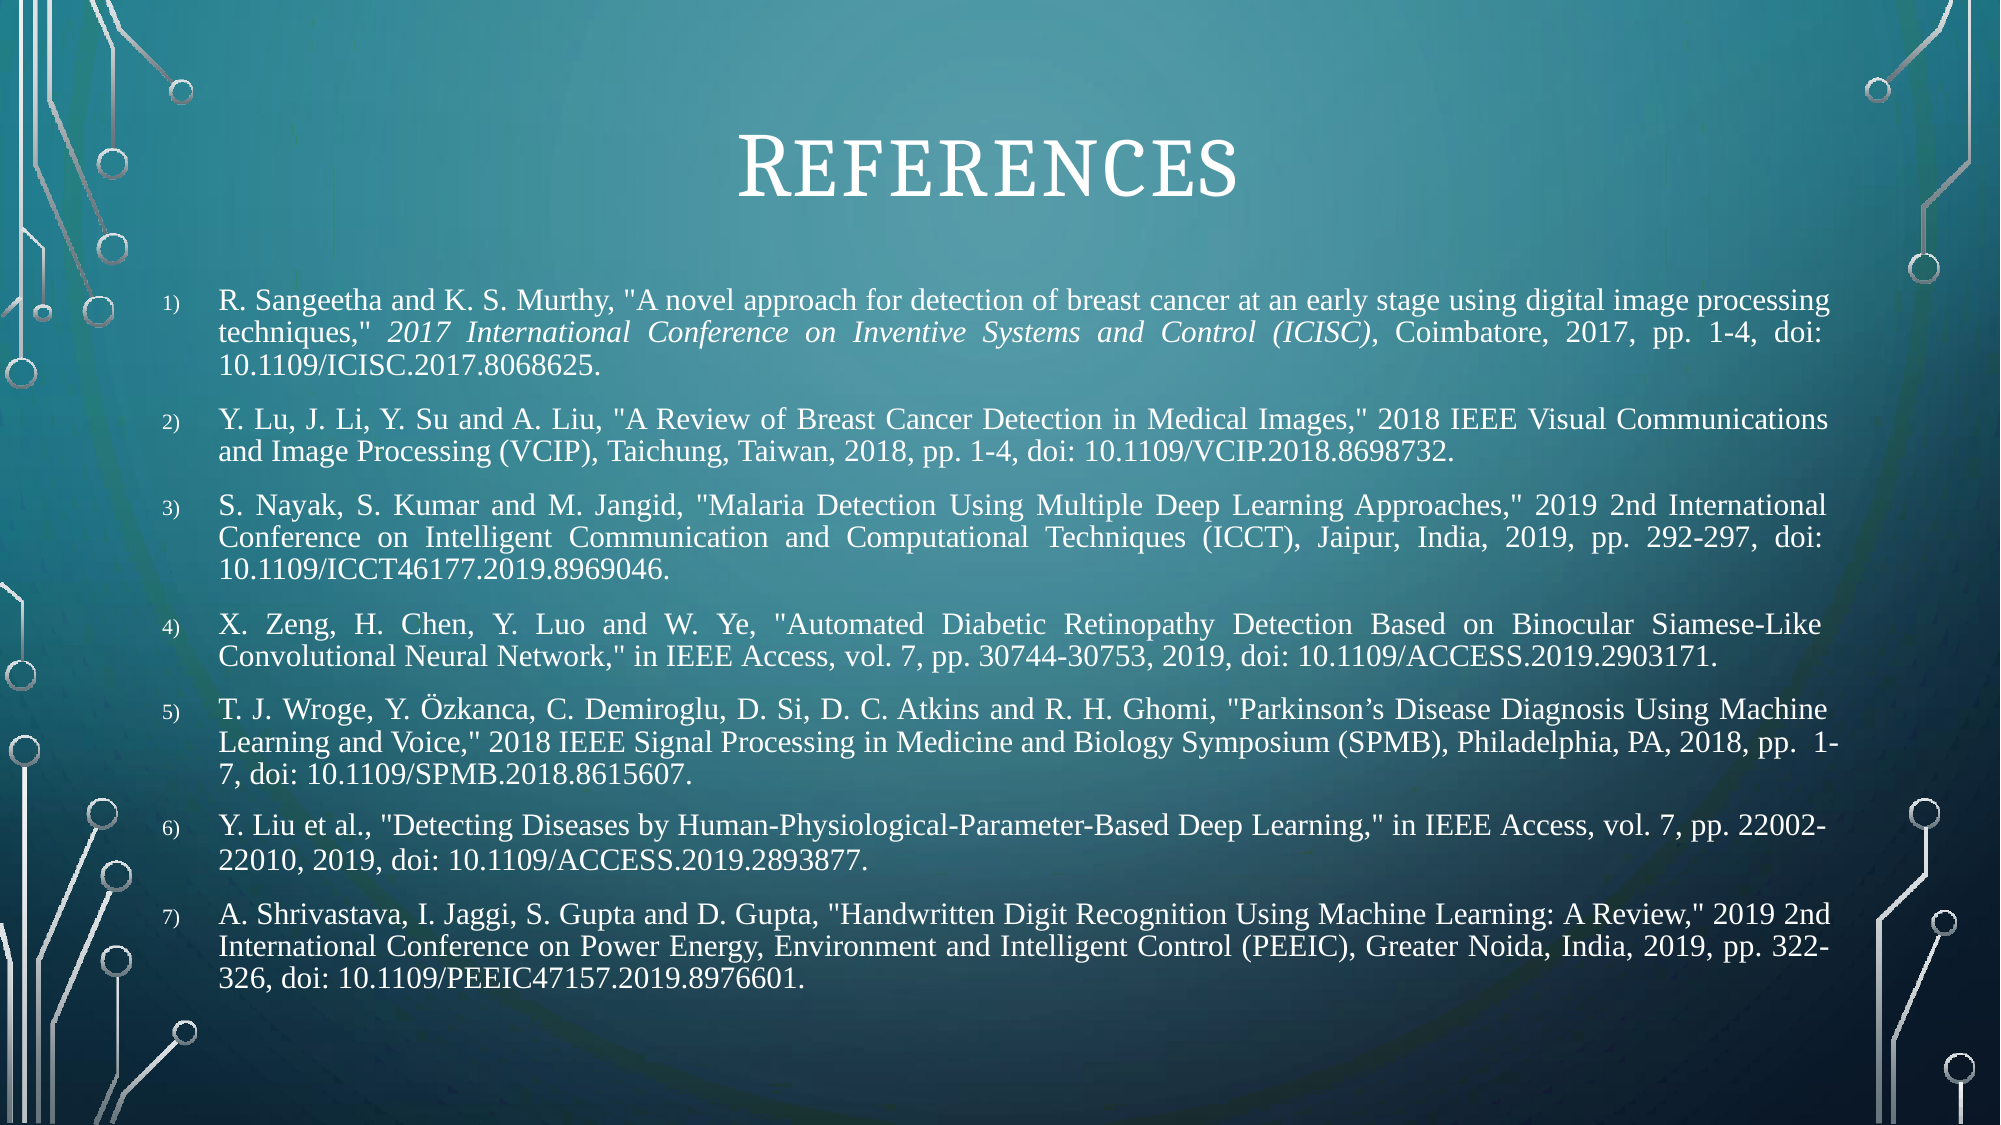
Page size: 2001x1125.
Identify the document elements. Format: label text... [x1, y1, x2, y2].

picture [0, 0, 2000, 1125]
text_box R. Sangeetha and K. S. Murthy, "A novel approach for detection of breast cancer at an early stage using digital image processing techniques," 2017 International Conference on Inventive Systems and Control (ICISC), Coimbatore, 2017, pp. 1-4, doi: 10.1109/ICISC.2017.8068625. Y. Lu, J. Li, Y. Su and A. Liu, "A Review of Breast Cancer Detection in Medical Images," 2018 IEEE Visual Communications and Image Processing (VCIP), Taichung, Taiwan, 2018, pp. 1-4, doi: 10.1109/VCIP.2018.8698732. S. Nayak, S. Kumar and M. Jangid, "Malaria Detection Using Multiple Deep Learning Approaches," 2019 2nd International Conference on Intelligent Communication and Computational Techniques (ICCT), Jaipur, India, 2019, pp. 292-297, doi: 10.1109/ICCT46177.2019.8969046. X. Zeng, H. Chen, Y. Luo and W. Ye, "Automated Diabetic Retinopathy Detection Based on Binocular Siamese-Like Convolutional Neural Network," in IEEE Access, vol. 7, pp. 30744-30753, 2019, doi: 10.1109/ACCESS.2019.2903171. T. J. Wroge, Y. Özkanca, C. Demiroglu, D. Si, D. C. Atkins and R. H. Ghomi, "Parkinson’s Disease Diagnosis Using Machine Learning and Voice," 2018 IEEE Signal Processing in Medicine and Biology Symposium (SPMB), Philadelphia, PA, 2018, pp. 1-7, doi: 10.1109/SPMB.2018.8615607. Y. Liu et al., "Detecting Diseases by Human-Physiological-Parameter-Based Deep Learning," in IEEE Access, vol. 7, pp. 22002- 22010, 2019, doi: 10.1109/ACCESS.2019.2893877. A. Shrivastava, I. Jaggi, S. Gupta and D. Gupta, "Handwritten Digit Recognition Using Machine Learning: A Review," 2019 2nd International Conference on Power Energy, Environment and Intelligent Control (PEEIC), Greater Noida, India, 2019, pp. 322- 326, doi: 10.1109/PEEIC47157.2019.8976601. [159, 277, 1840, 996]
title REFERENCES [734, 102, 1266, 277]
